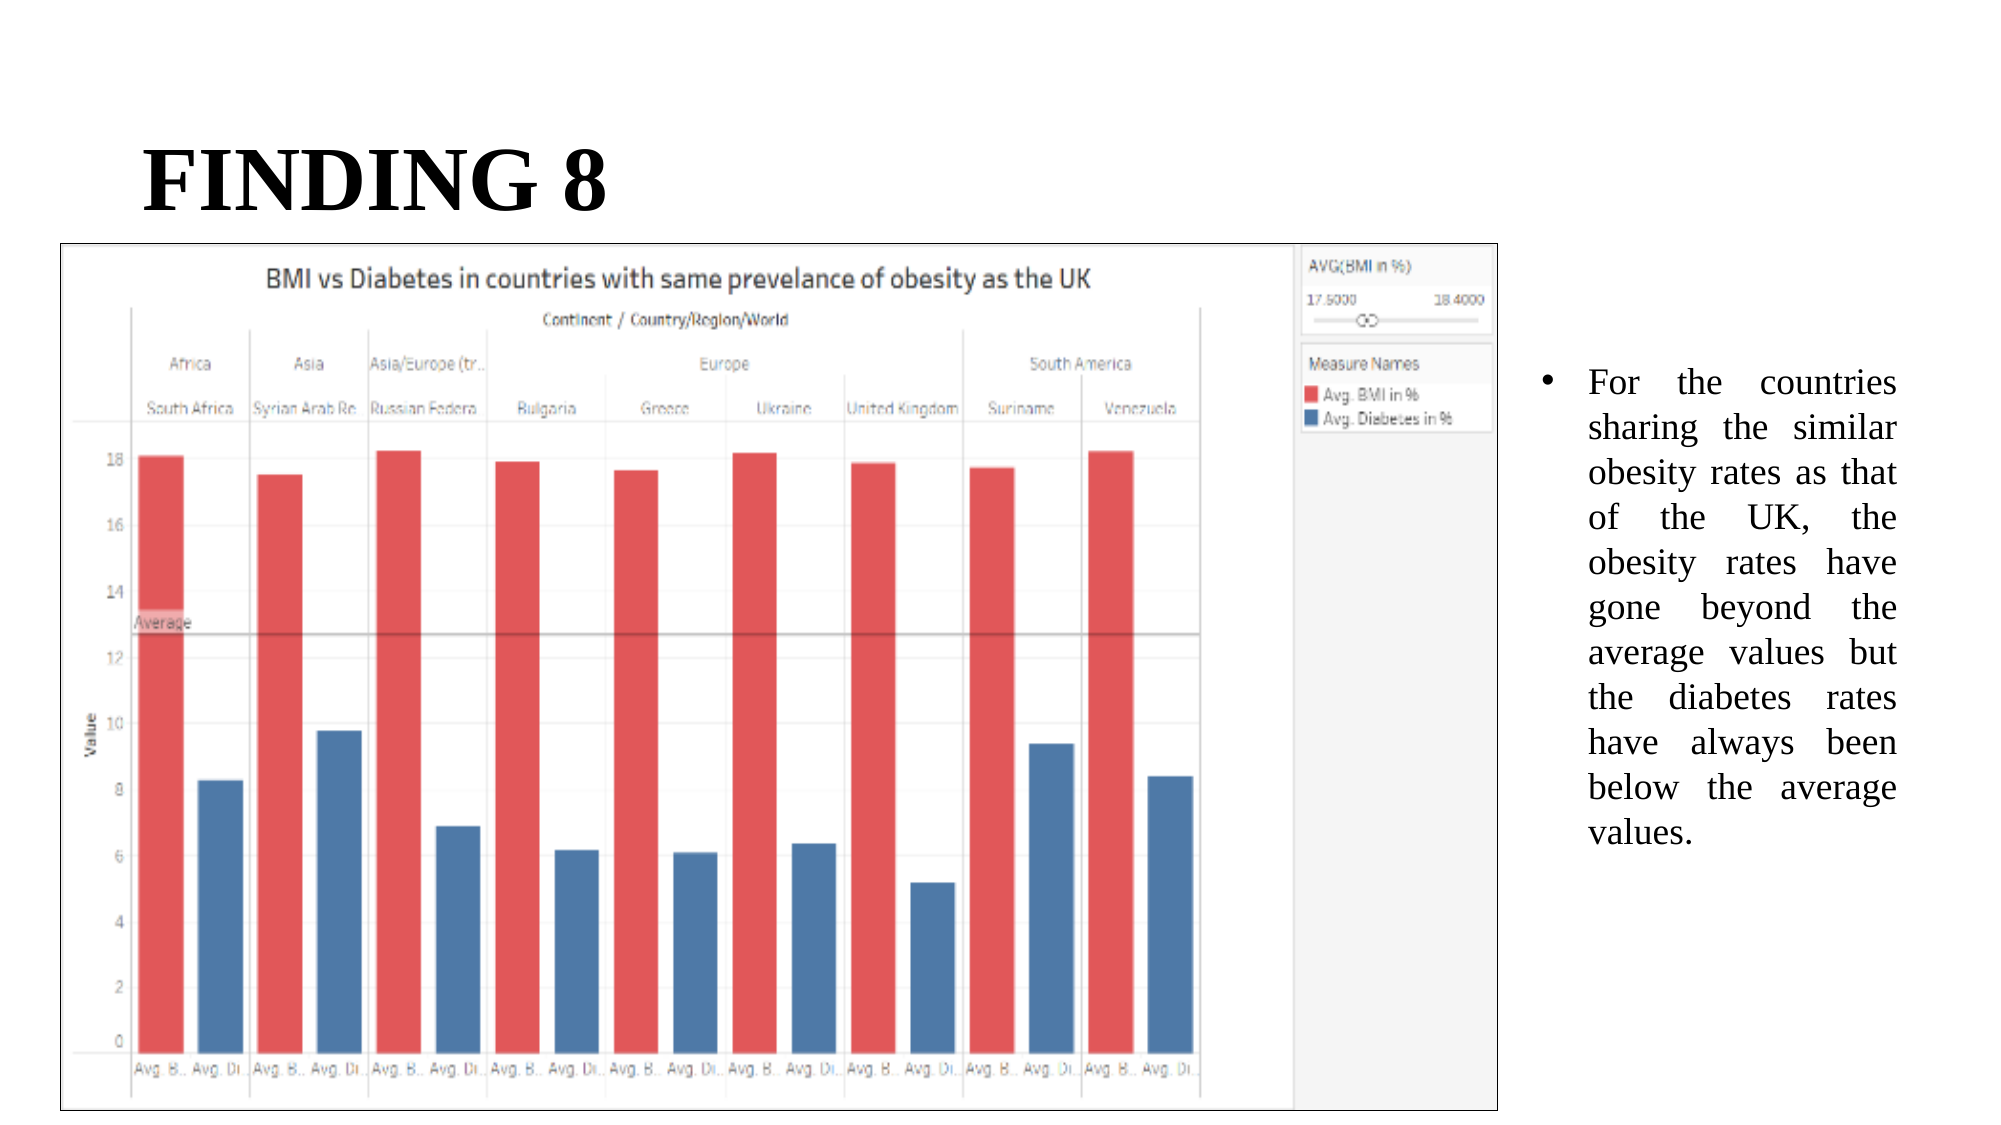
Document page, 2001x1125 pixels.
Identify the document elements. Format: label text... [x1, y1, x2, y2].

title FINDING 8 [127, 75, 1853, 287]
text_box For the countries sharing the similar obesity rates as that of the UK, the obesity rates have gone beyond the average values but the diabetes rates have always been below the average values. [1526, 349, 1913, 859]
picture [60, 243, 1498, 1111]
